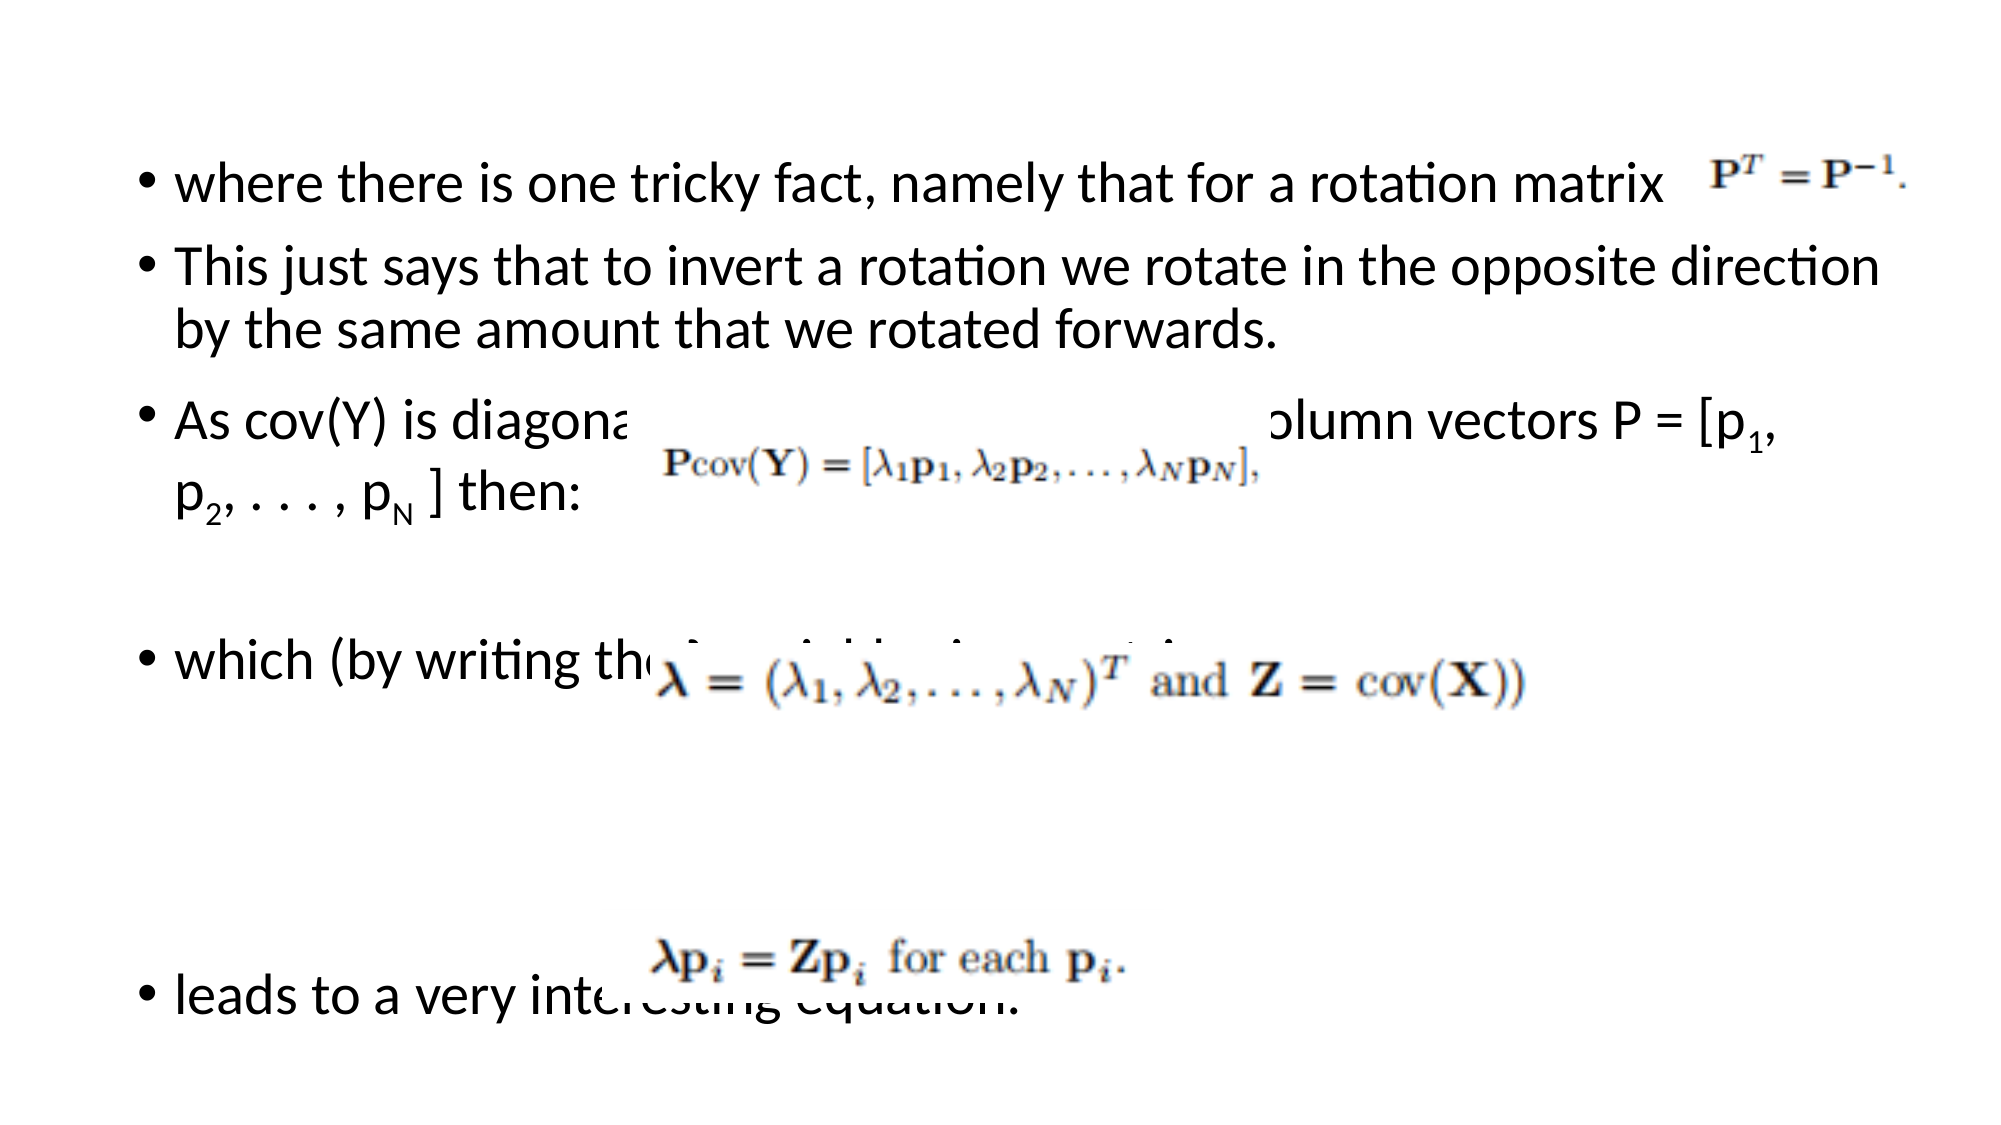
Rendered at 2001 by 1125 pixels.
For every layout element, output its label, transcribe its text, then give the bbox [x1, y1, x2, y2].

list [1705, 144, 1920, 203]
picture [602, 908, 1164, 1003]
picture [627, 392, 1271, 508]
list where there is one tricky fact, namely that for a rotation matrix This just says that to invert a rotation we rotate in the opposite direction by the same amount that we rotated forwards. As cov(Y) is diagonal, if we write P as a set of column vectors P = [p1, p2, . . . , pN ] then: which (by writing the λ variables in a matrix as leads to a very interesting equation: [122, 144, 1950, 1060]
picture [650, 643, 1533, 765]
